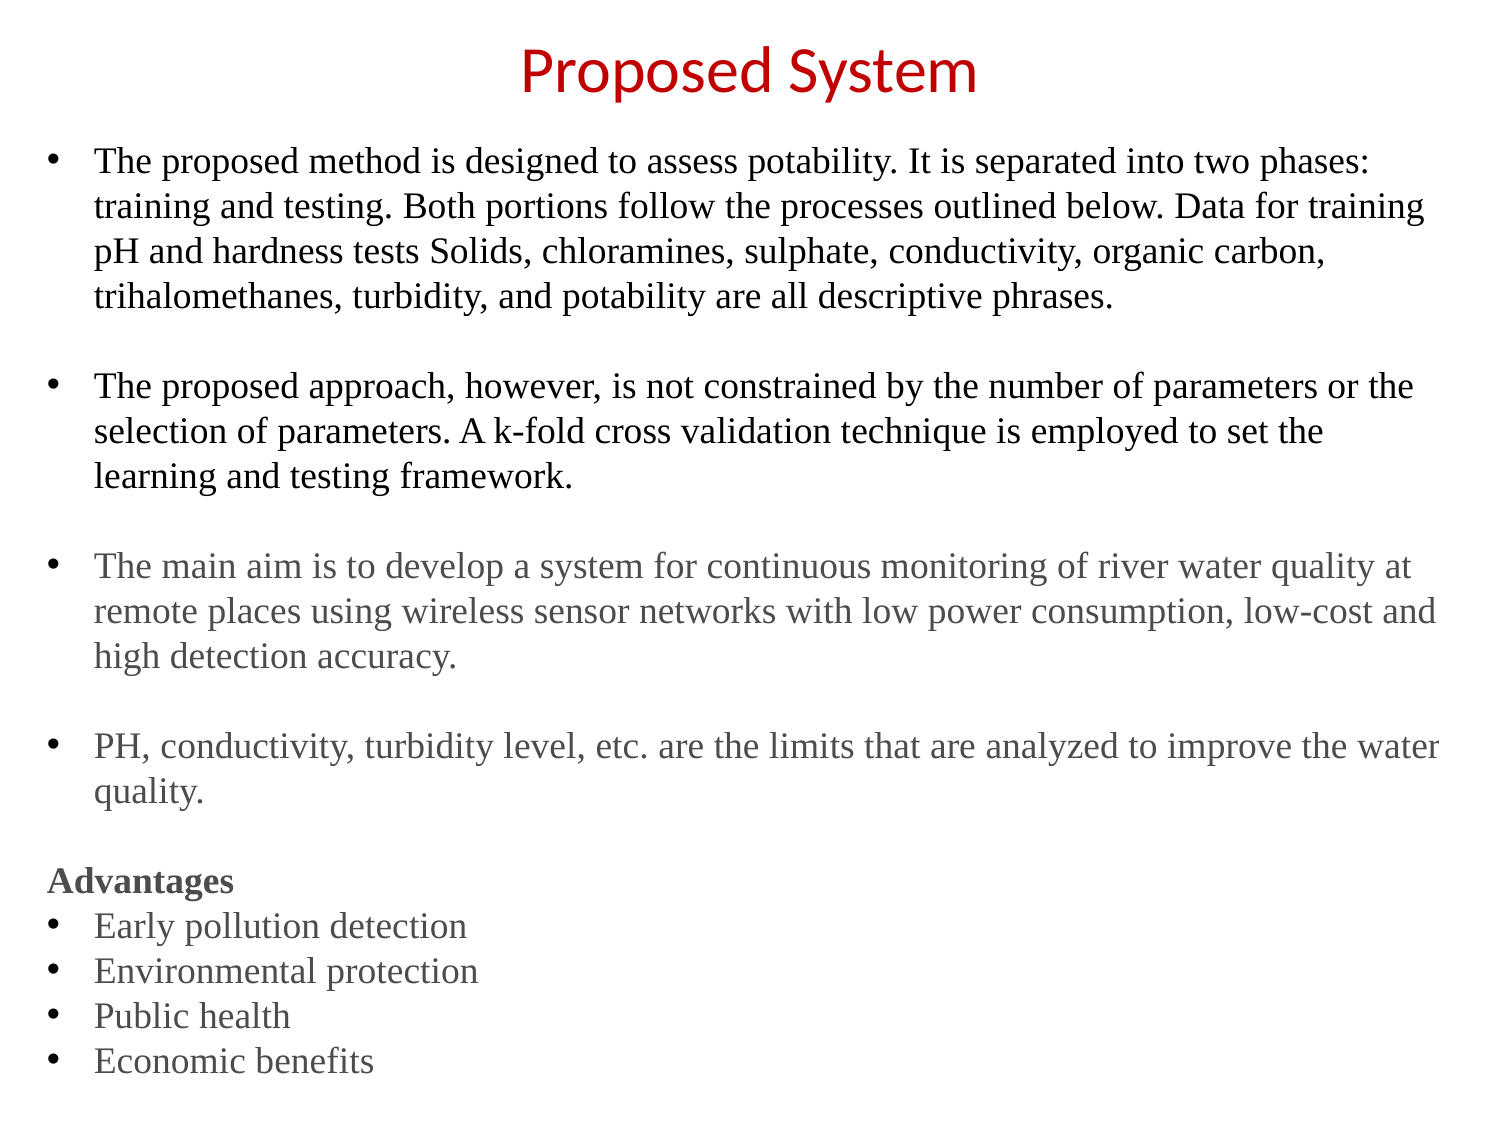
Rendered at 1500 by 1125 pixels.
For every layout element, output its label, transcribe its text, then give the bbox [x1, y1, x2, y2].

text_box The proposed method is designed to assess potability. It is separated into two phases: training and testing. Both portions follow the processes outlined below. Data for training pH and hardness tests Solids, chloramines, sulphate, conductivity, organic carbon, trihalomethanes, turbidity, and potability are all descriptive phrases. The proposed approach, however, is not constrained by the number of parameters or the selection of parameters. A k-fold cross validation technique is employed to set the learning and testing framework. The main aim is to develop a system for continuous monitoring of river water quality at remote places using wireless sensor networks with low power consumption, low-cost and high detection accuracy. PH, conductivity, turbidity level, etc. are the limits that are analyzed to improve the water quality. Advantages Early pollution detection Environmental protection Public health Economic benefits [32, 128, 1468, 1089]
title Proposed System [103, 27, 1397, 115]
